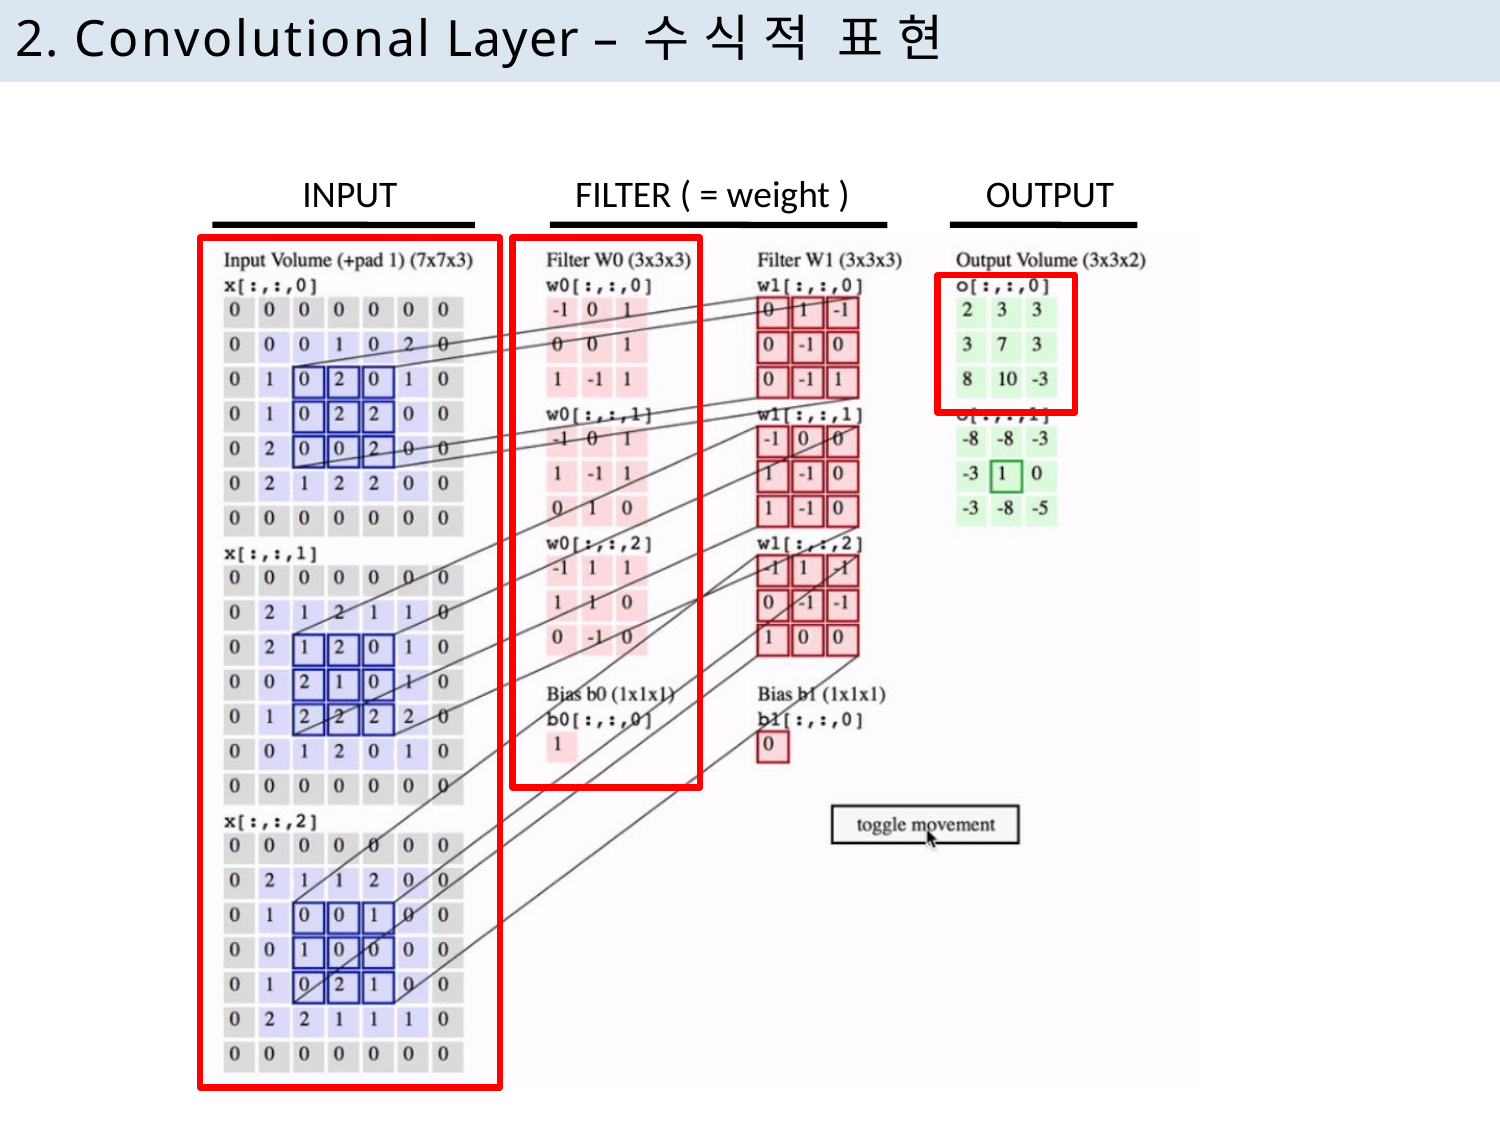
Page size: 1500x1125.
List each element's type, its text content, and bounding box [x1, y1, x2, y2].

text_box FILTER ( = weight ) [500, 162, 925, 223]
text_box OUTPUT [950, 162, 1150, 223]
title 2. Convolutional Layer – 수식적 표현 [12, 4, 1063, 195]
text_box [510, 235, 702, 790]
text_box [200, 232, 1197, 1088]
text_box INPUT [225, 162, 475, 223]
text_box [198, 235, 502, 1090]
text_box [935, 273, 1077, 414]
